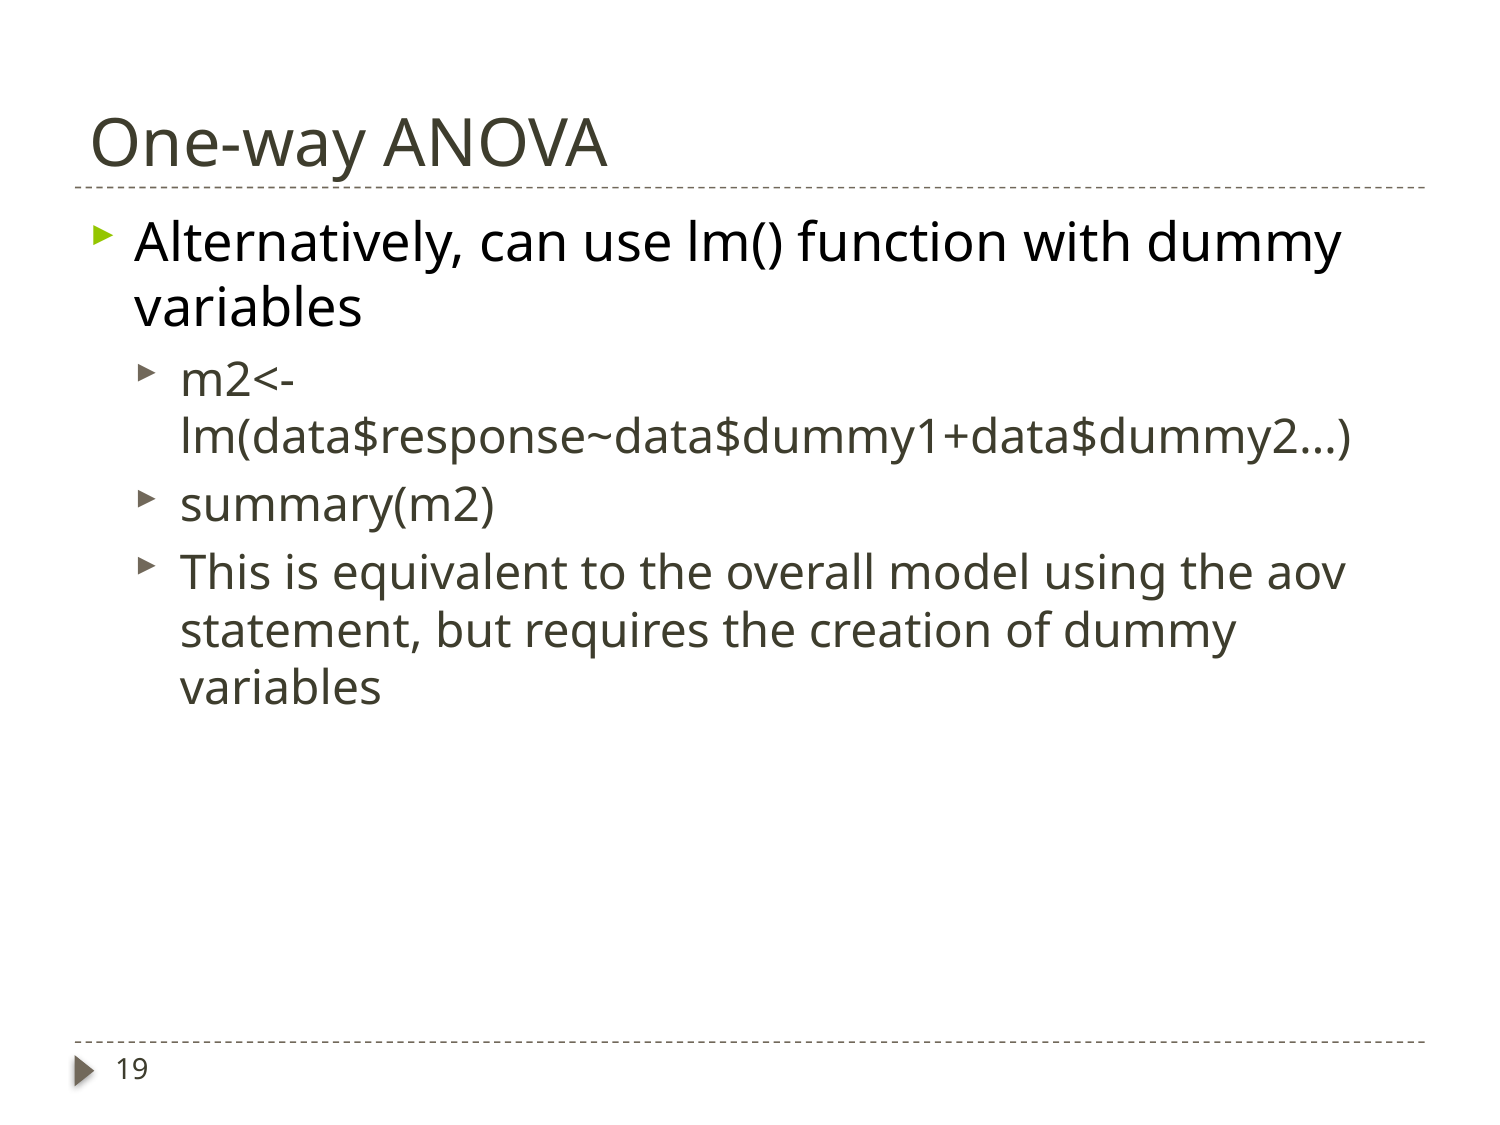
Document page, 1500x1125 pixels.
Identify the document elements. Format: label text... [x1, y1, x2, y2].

list Alternatively, can use lm() function with dummy variables m2<- lm(data$response~data$dummy1+data$dummy2…) summary(m2) This is equivalent to the overall model using the aov statement, but requires the creation of dummy variables [75, 200, 1425, 1010]
slide_number 19 [100, 1042, 426, 1103]
title One-way ANOVA [75, 24, 1425, 188]
